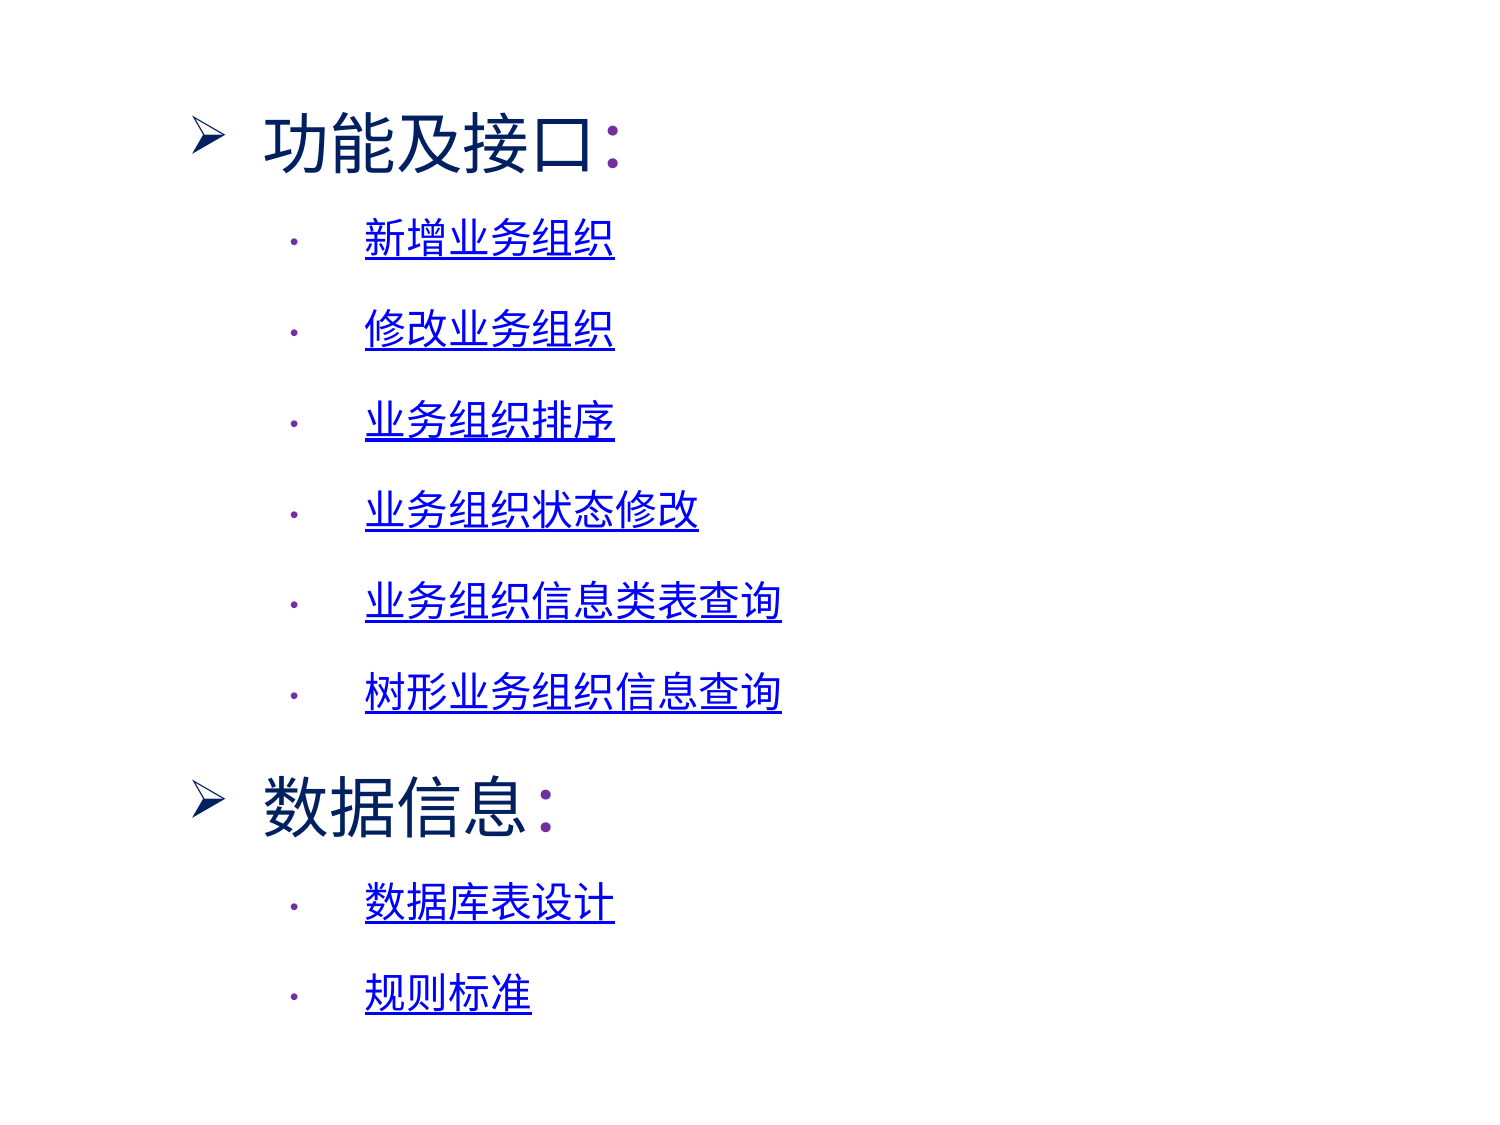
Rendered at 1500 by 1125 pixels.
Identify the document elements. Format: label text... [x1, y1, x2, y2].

text_box 功能及接口： 新增业务组织 修改业务组织 业务组织排序 业务组织状态修改 业务组织信息类表查询 树形业务组织信息查询 数据信息： 数据库表设计 规则标准 [172, 54, 1343, 1035]
